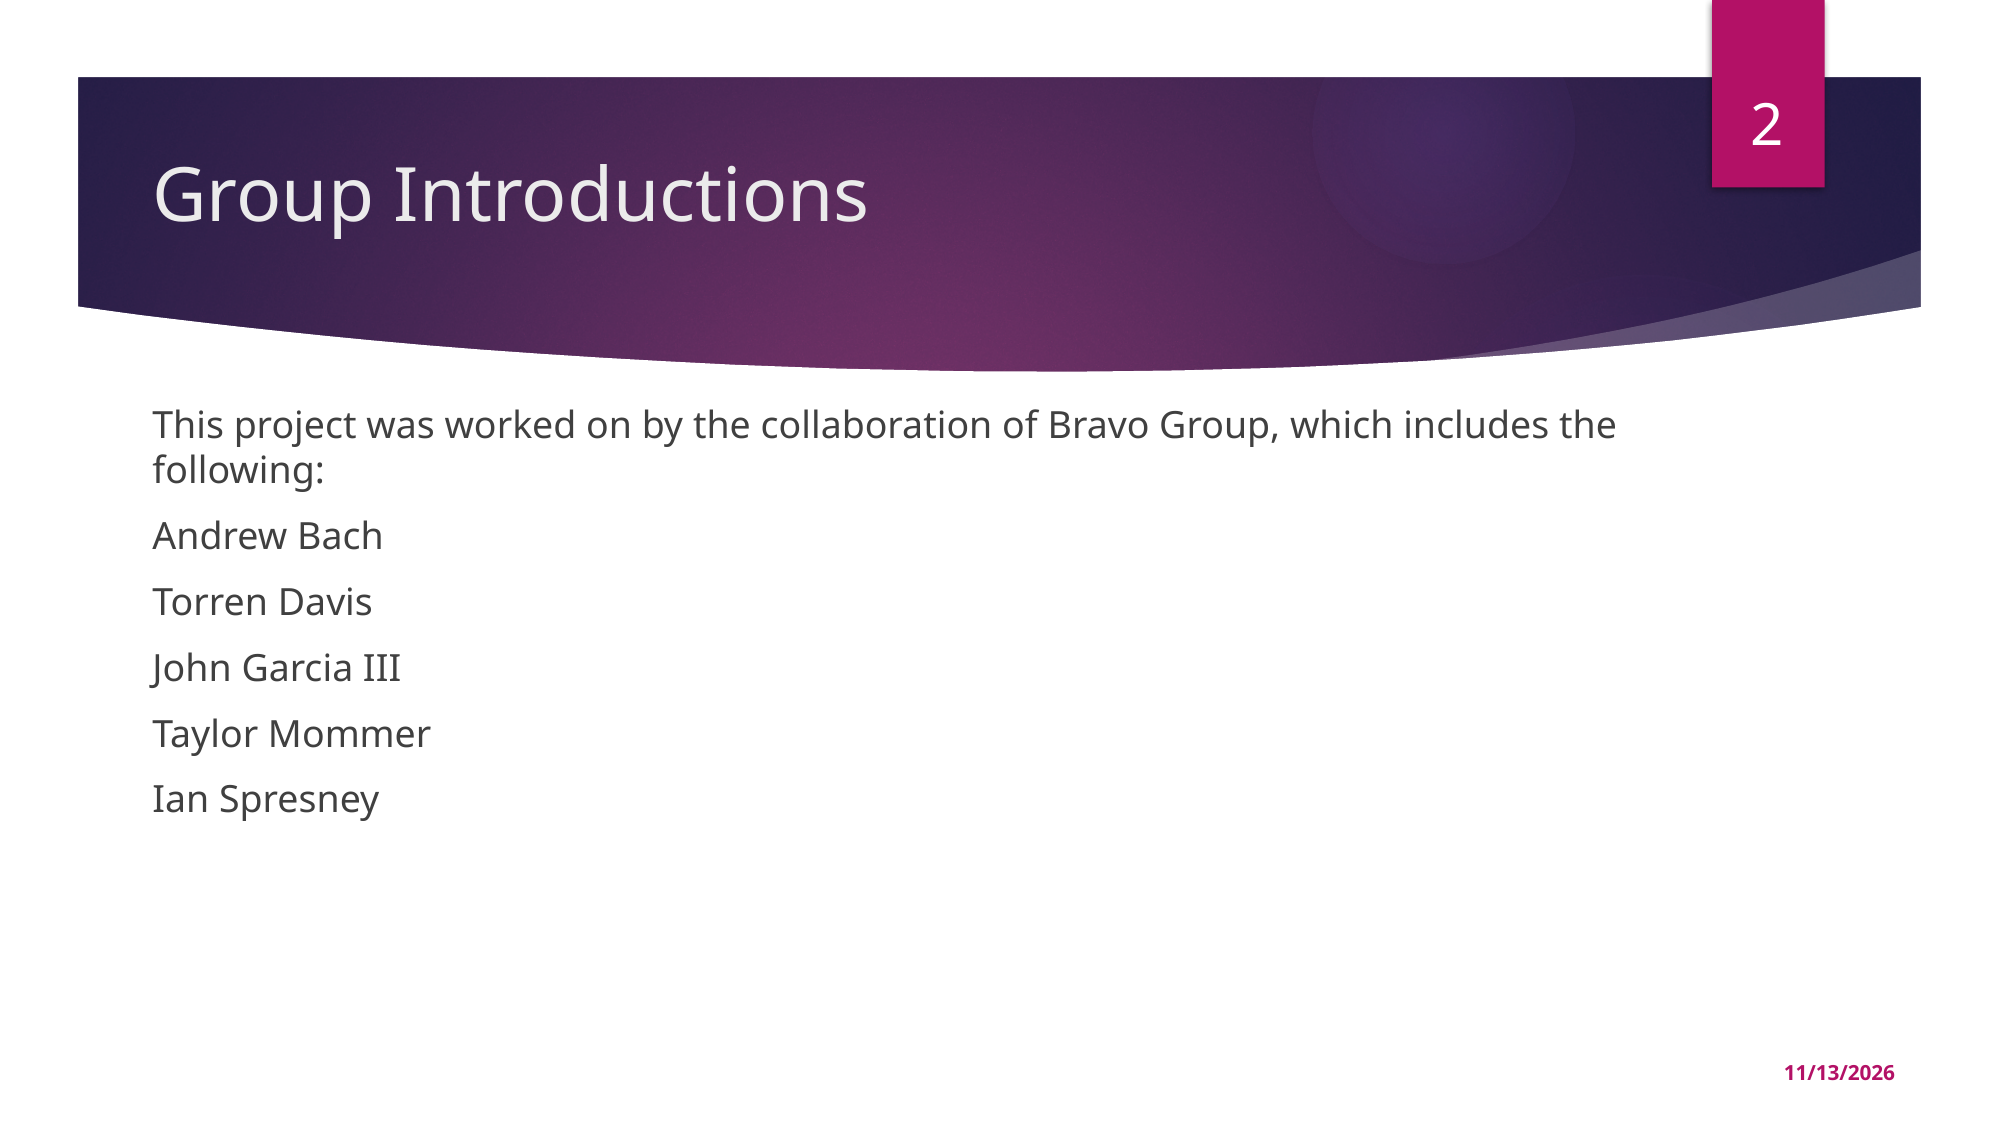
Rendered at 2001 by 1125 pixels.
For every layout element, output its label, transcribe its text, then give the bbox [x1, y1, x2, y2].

title Group Introductions [137, 89, 1650, 294]
slide_number 2 [1698, 48, 1836, 175]
list This project was worked on by the collaboration of Bravo Group, which includes the following: Andrew Bach Torren Davis John Garcia III Taylor Mommer Ian Spresney [137, 393, 1665, 944]
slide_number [1747, 1048, 1911, 1099]
